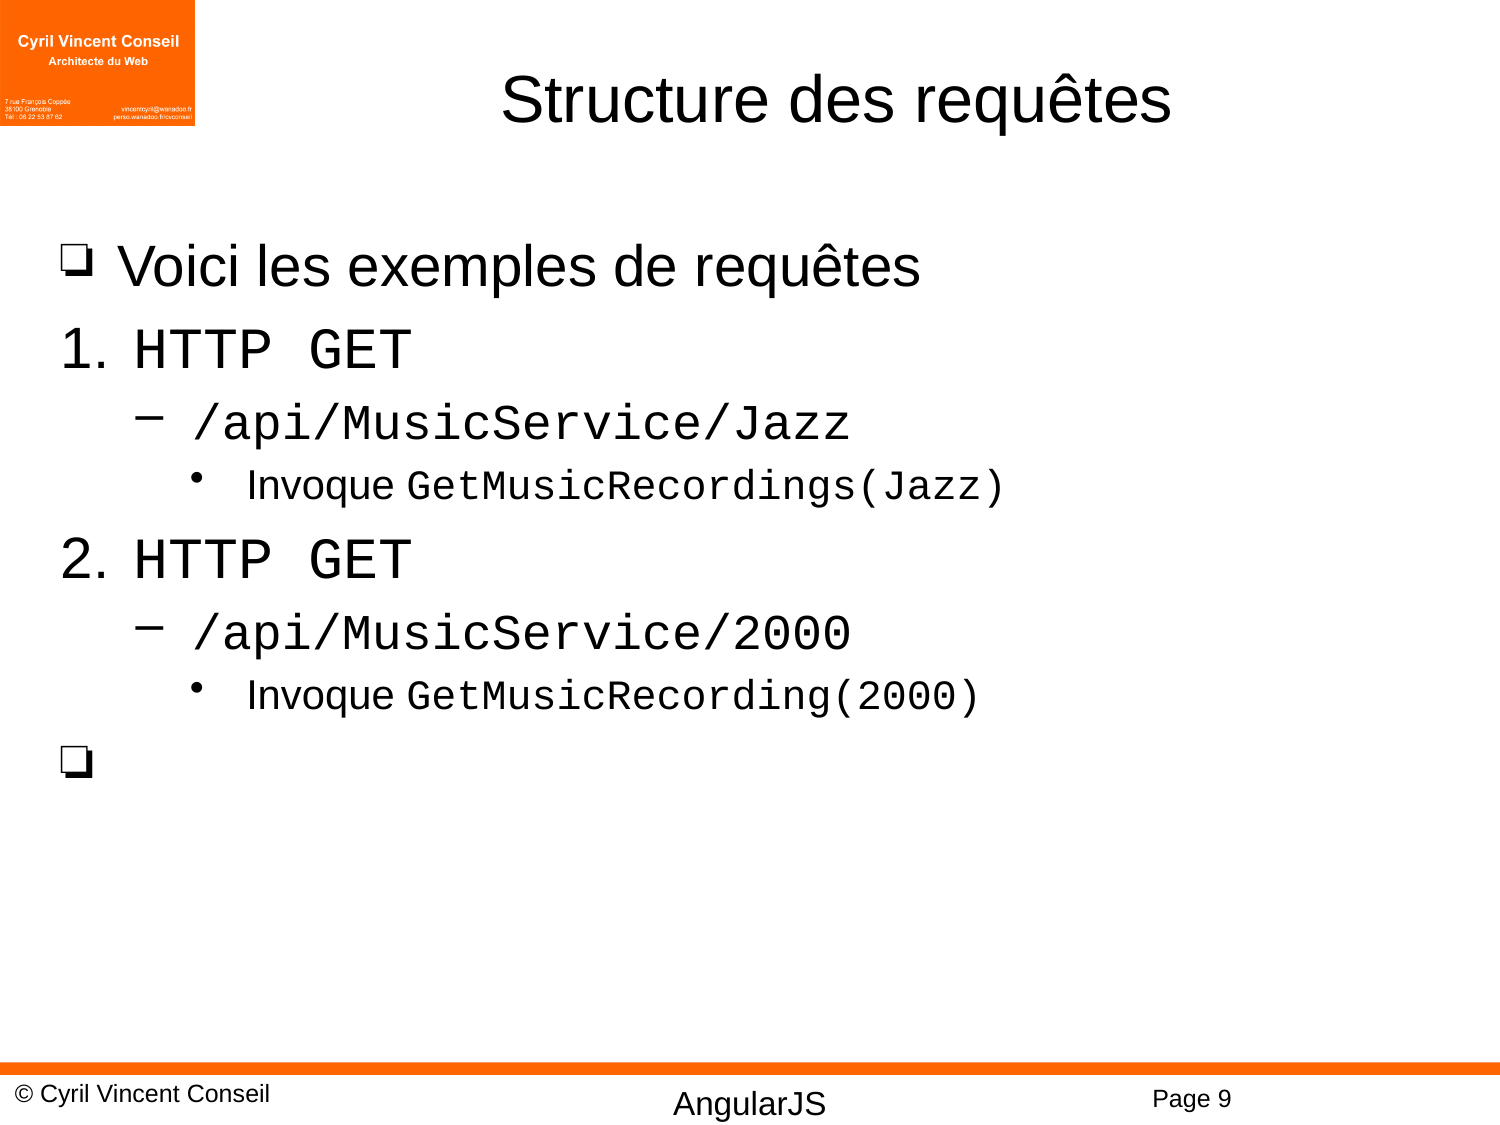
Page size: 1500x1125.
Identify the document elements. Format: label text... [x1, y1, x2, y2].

list Voici les exemples de requêtes HTTP GET /api/MusicService/Jazz Invoque GetMusicRecordings(Jazz) HTTP GET /api/MusicService/2000 Invoque GetMusicRecording(2000) [45, 220, 1457, 705]
title Structure des requêtes [194, 2, 1480, 190]
picture [0, 0, 195, 126]
